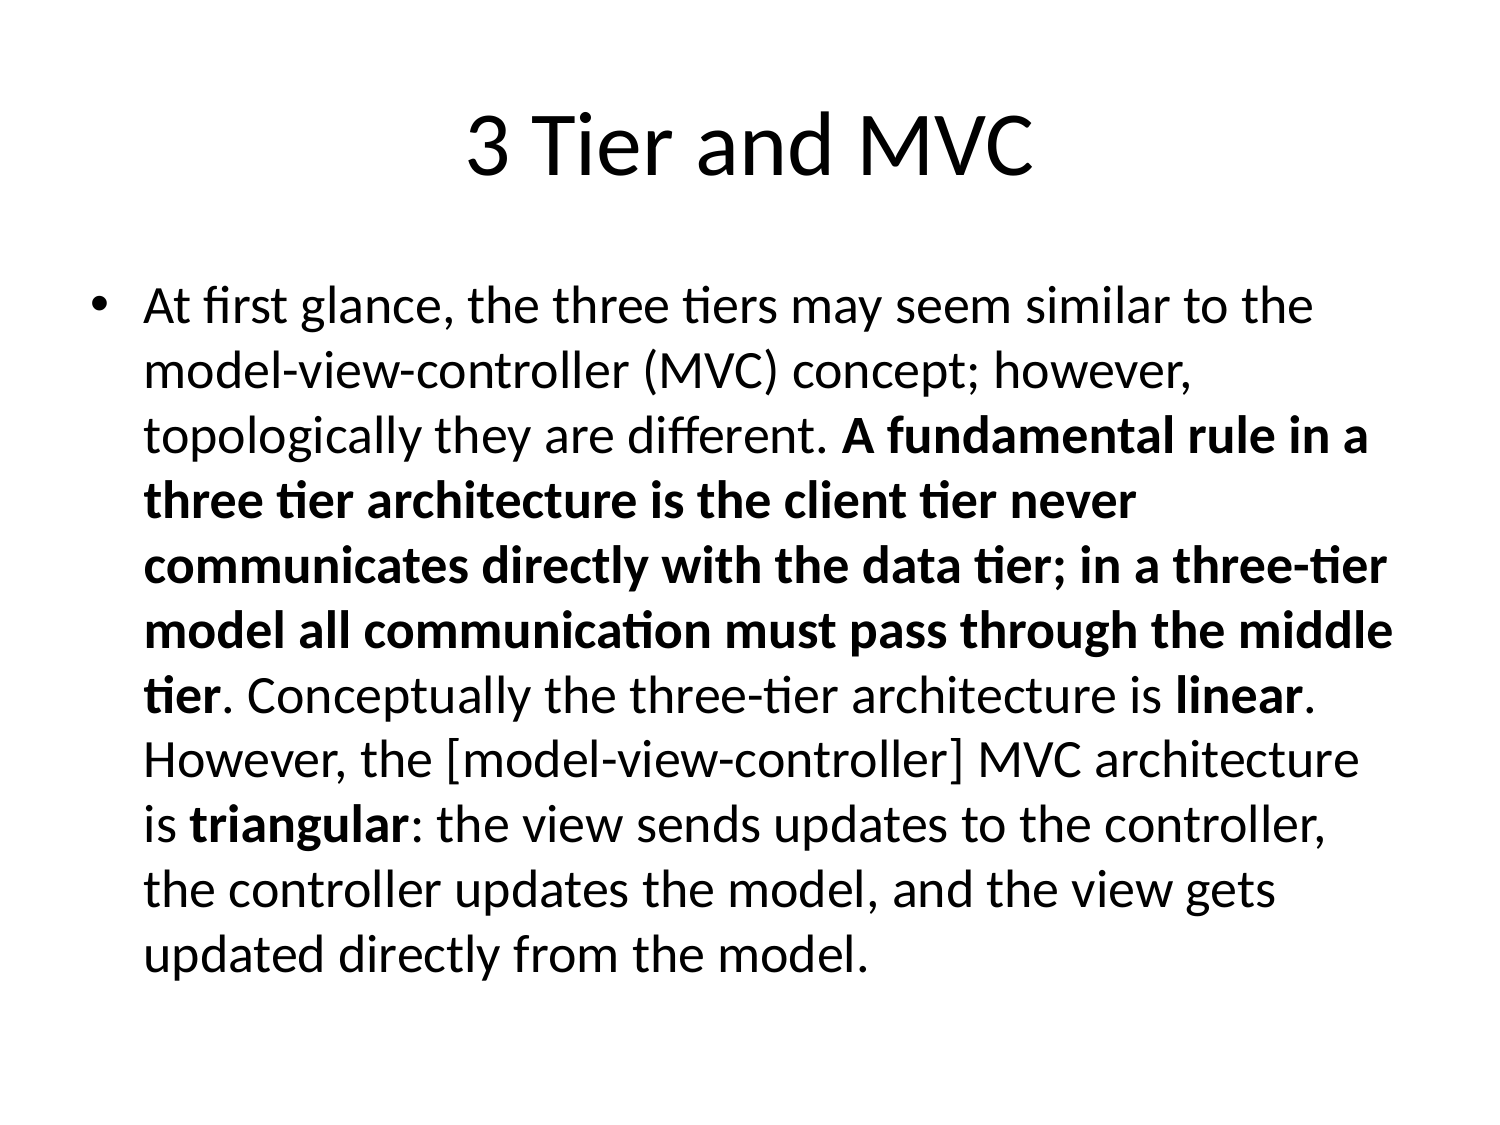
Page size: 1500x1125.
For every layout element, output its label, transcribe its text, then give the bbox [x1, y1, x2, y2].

list At first glance, the three tiers may seem similar to the model-view-controller (MVC) concept; however, topologically they are different. A fundamental rule in a three tier architecture is the client tier never communicates directly with the data tier; in a three-tier model all communication must pass through the middle tier. Conceptually the three-tier architecture is linear. However, the [model-view-controller] MVC architecture is triangular: the view sends updates to the controller, the controller updates the model, and the view gets updated directly from the model. [75, 262, 1425, 1005]
title 3 Tier and MVC [75, 45, 1425, 233]
